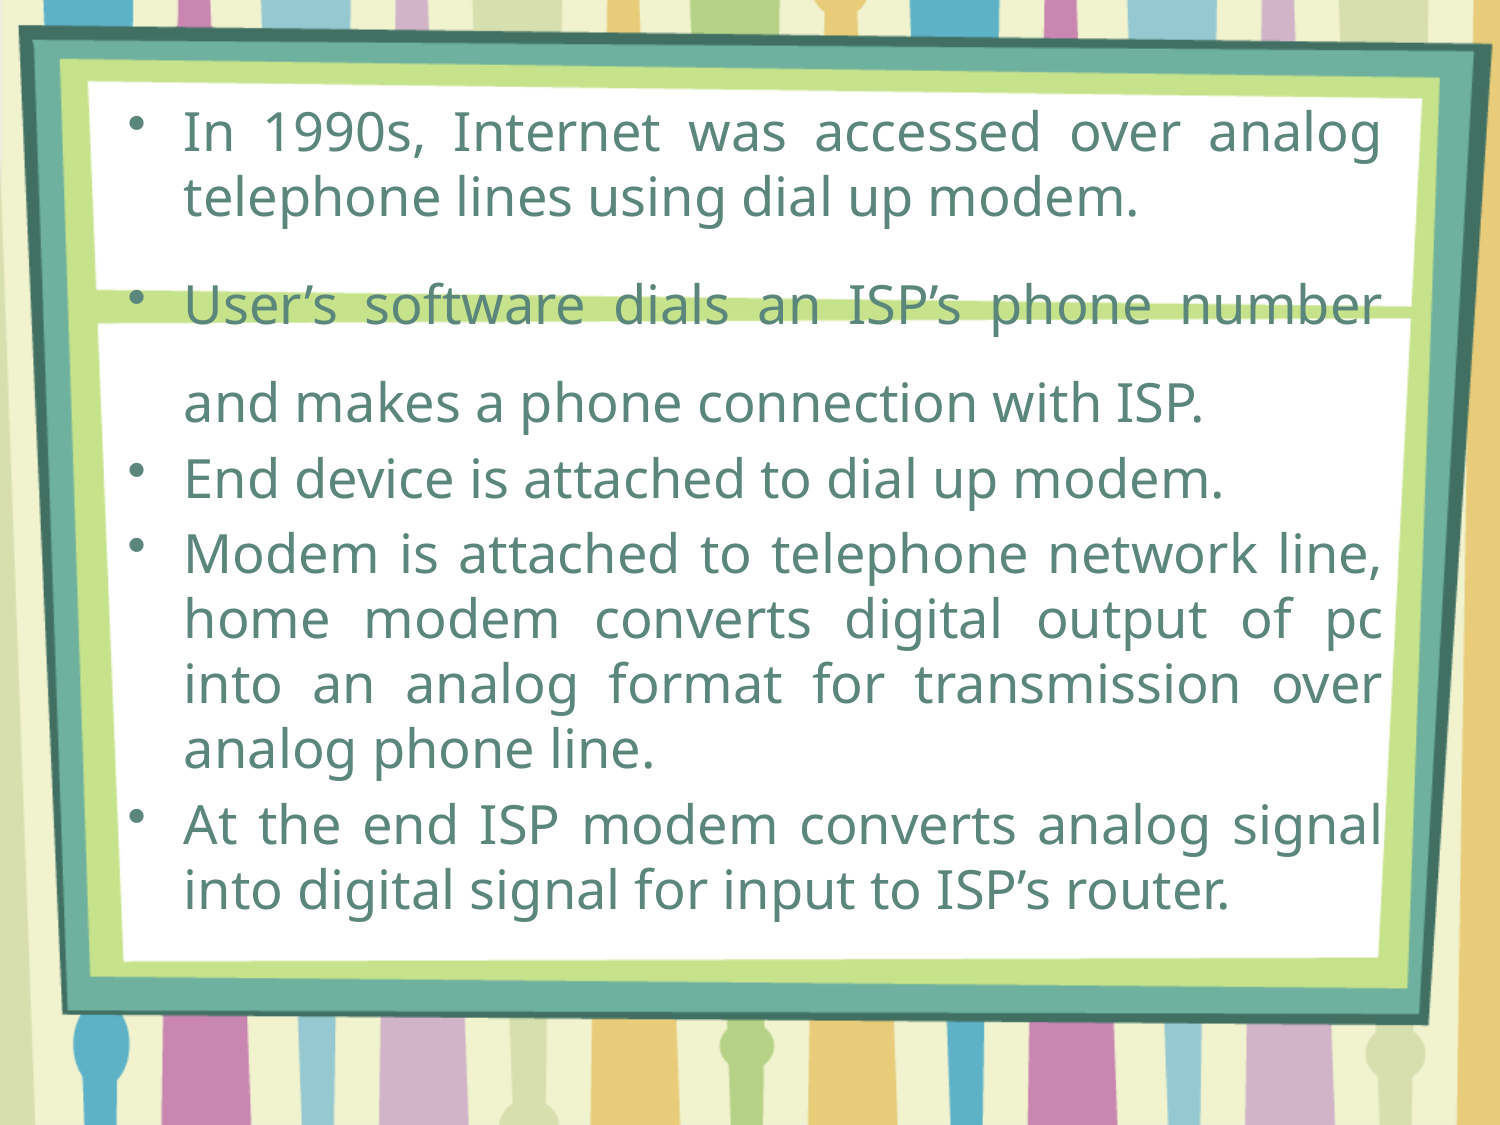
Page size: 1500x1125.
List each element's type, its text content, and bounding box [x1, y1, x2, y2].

list In 1990s, Internet was accessed over analog telephone lines using dial up modem. User’s software dials an ISP’s phone number and makes a phone connection with ISP. End device is attached to dial up modem. Modem is attached to telephone network line, home modem converts digital output of pc into an analog format for transmission over analog phone line. At the end ISP modem converts analog signal into digital signal for input to ISP’s router. [112, 89, 1401, 1006]
picture [0, 0, 1500, 1125]
